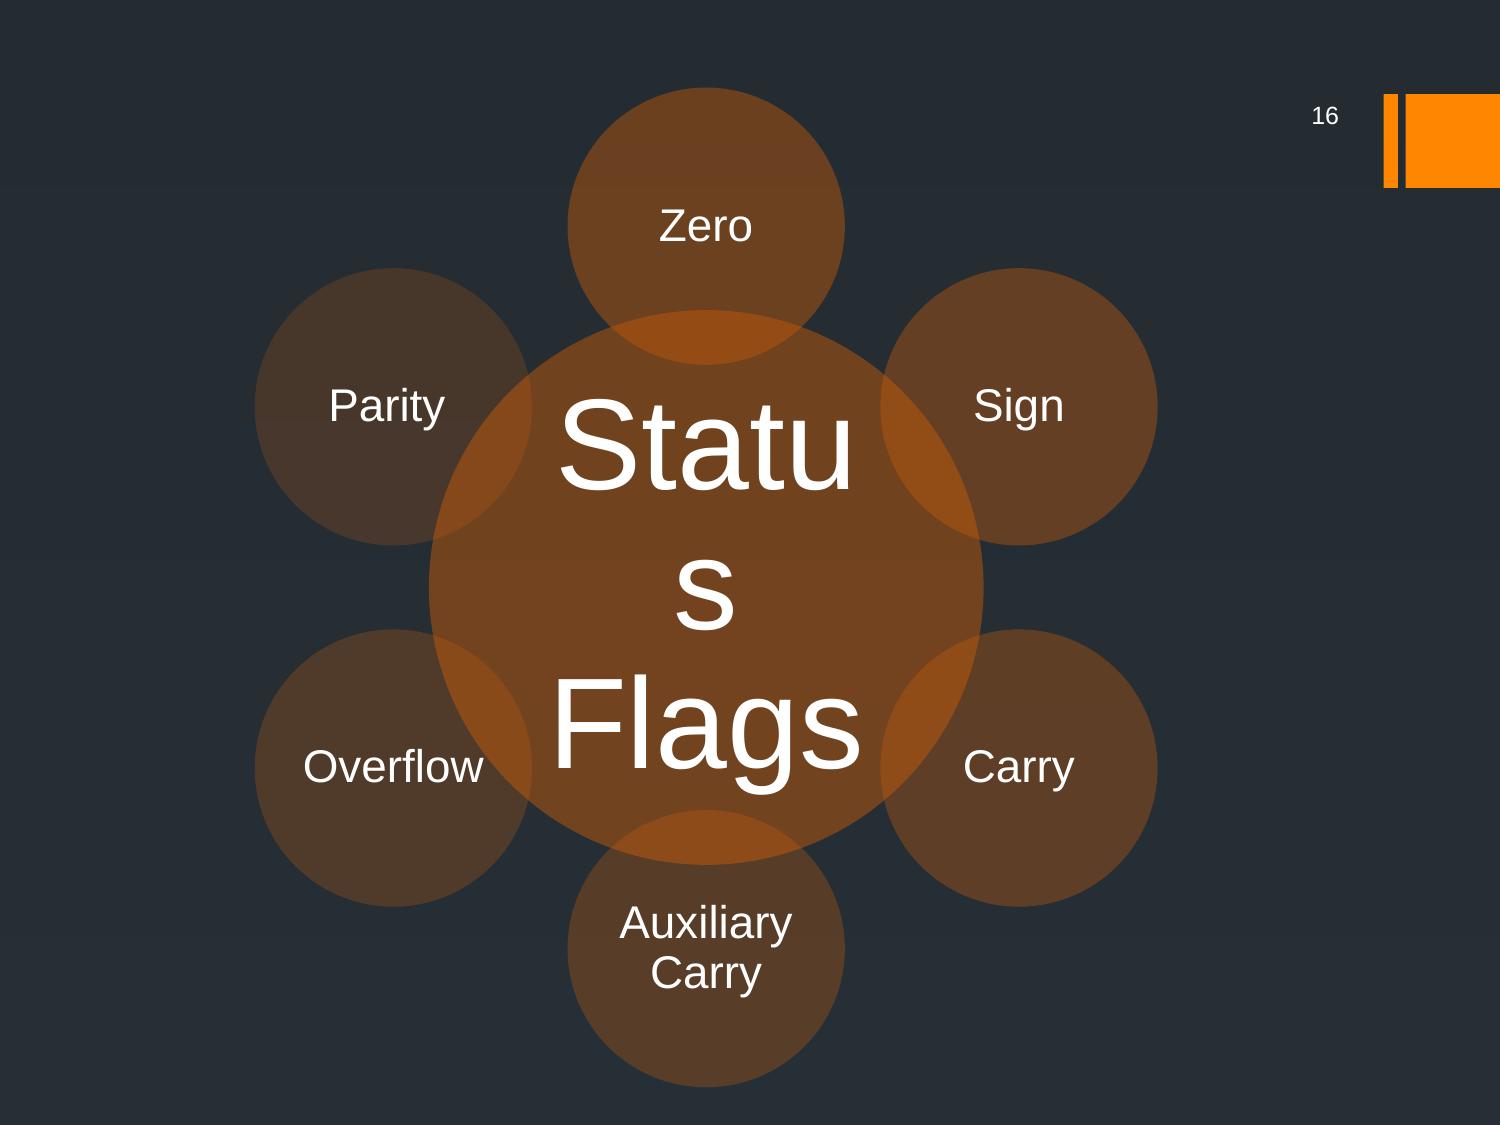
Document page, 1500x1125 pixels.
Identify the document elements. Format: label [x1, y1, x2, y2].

text_box [24, 86, 1388, 1088]
